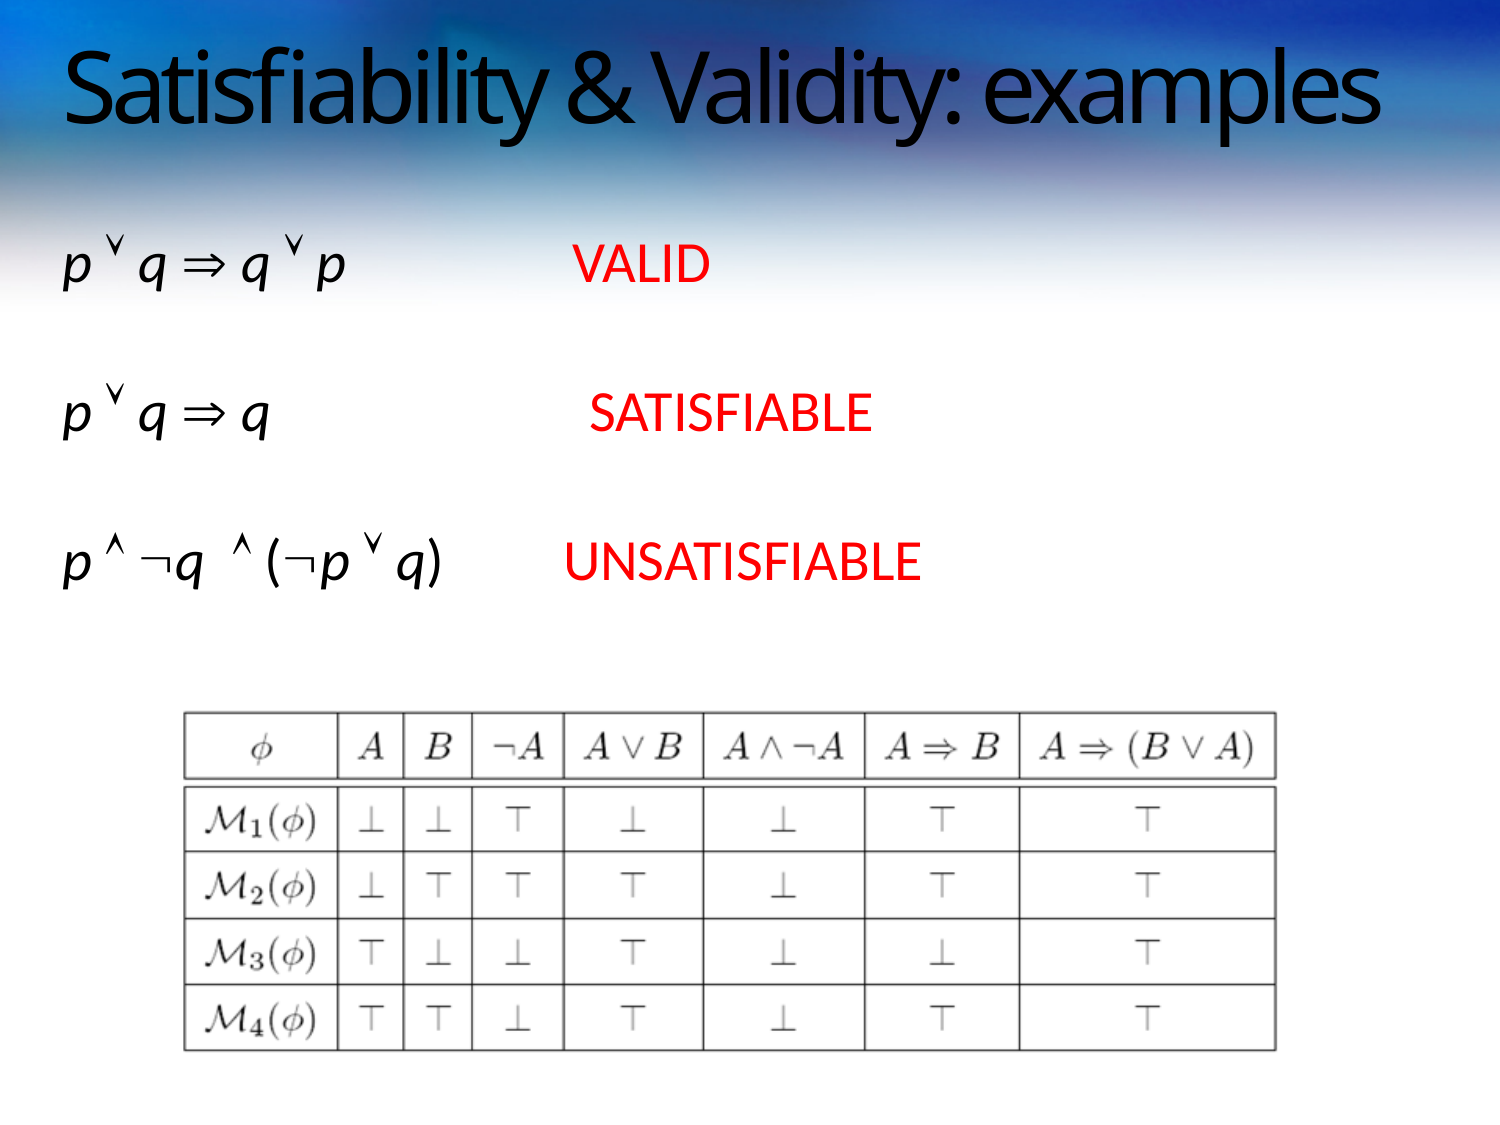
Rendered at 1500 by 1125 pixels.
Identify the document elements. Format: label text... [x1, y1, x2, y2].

list p  q  q  p VALID p  q  q SATISFIABLE p  q  (p  q) UNSATISFIABLE [62, 231, 1438, 685]
picture [0, 0, 1500, 1125]
title Satisfiability & Validity: examples [62, 37, 1438, 148]
